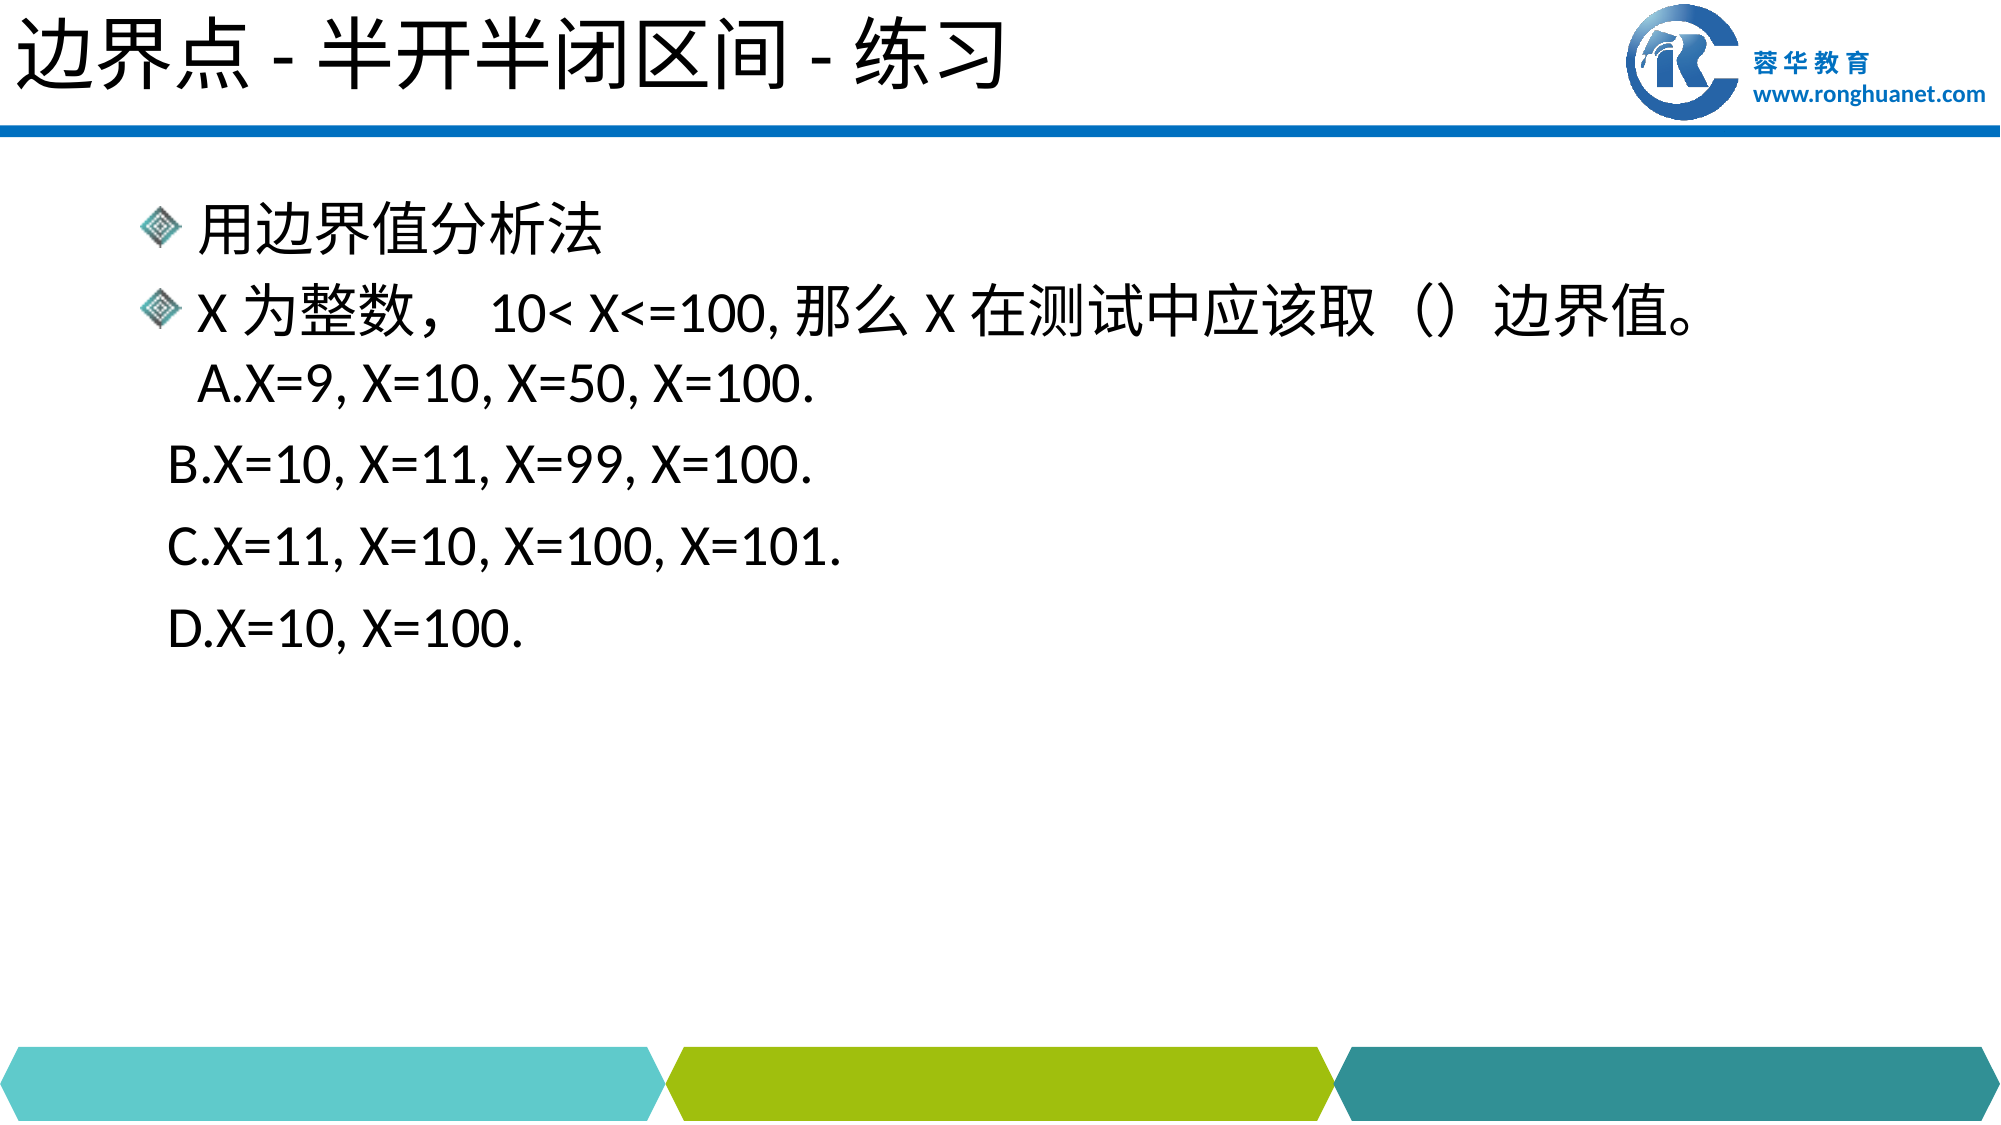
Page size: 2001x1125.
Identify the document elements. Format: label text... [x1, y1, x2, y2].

list 用边界值分析法 X为整数，10< X<=100,那么X在测试中应该取（）边界值。 A.X=9, X=10, X=50, X=100. B.X=10, X=11, X=99, X=100. C.X=11, X=10, X=100, X=101. D.X=10, X=100. [125, 184, 1792, 1010]
title 边界点-半开半闭区间-练习 [0, 0, 1500, 105]
picture [140, 206, 182, 248]
picture [140, 288, 182, 329]
picture [1626, 4, 1739, 132]
